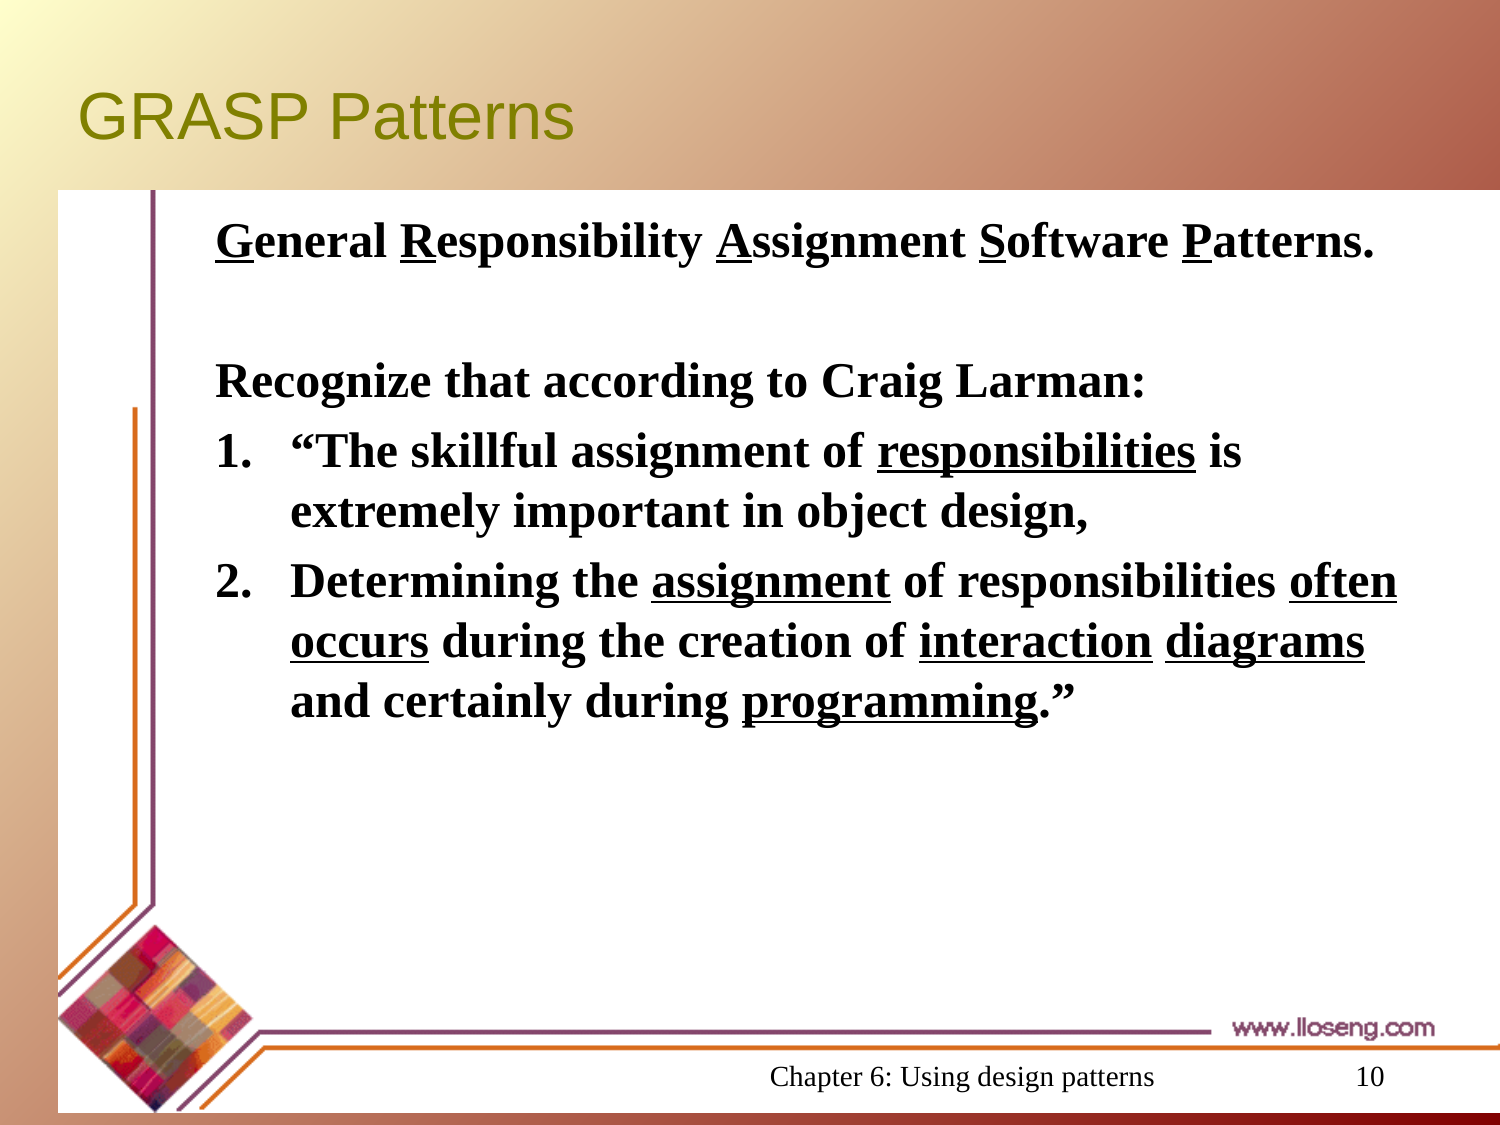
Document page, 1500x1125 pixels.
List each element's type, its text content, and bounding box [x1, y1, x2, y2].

title GRASP Patterns [62, 37, 1413, 188]
footer Chapter 6: Using design patterns [624, 1050, 1300, 1125]
list General Responsibility Assignment Software Patterns. Recognize that according to Craig Larman: “The skillful assignment of responsibilities is extremely important in object design, Determining the assignment of responsibilities often occurs during the creation of interaction diagrams and certainly during programming.” [200, 200, 1438, 988]
slide_number 10 [1325, 1050, 1400, 1125]
picture [58, 190, 1500, 1113]
